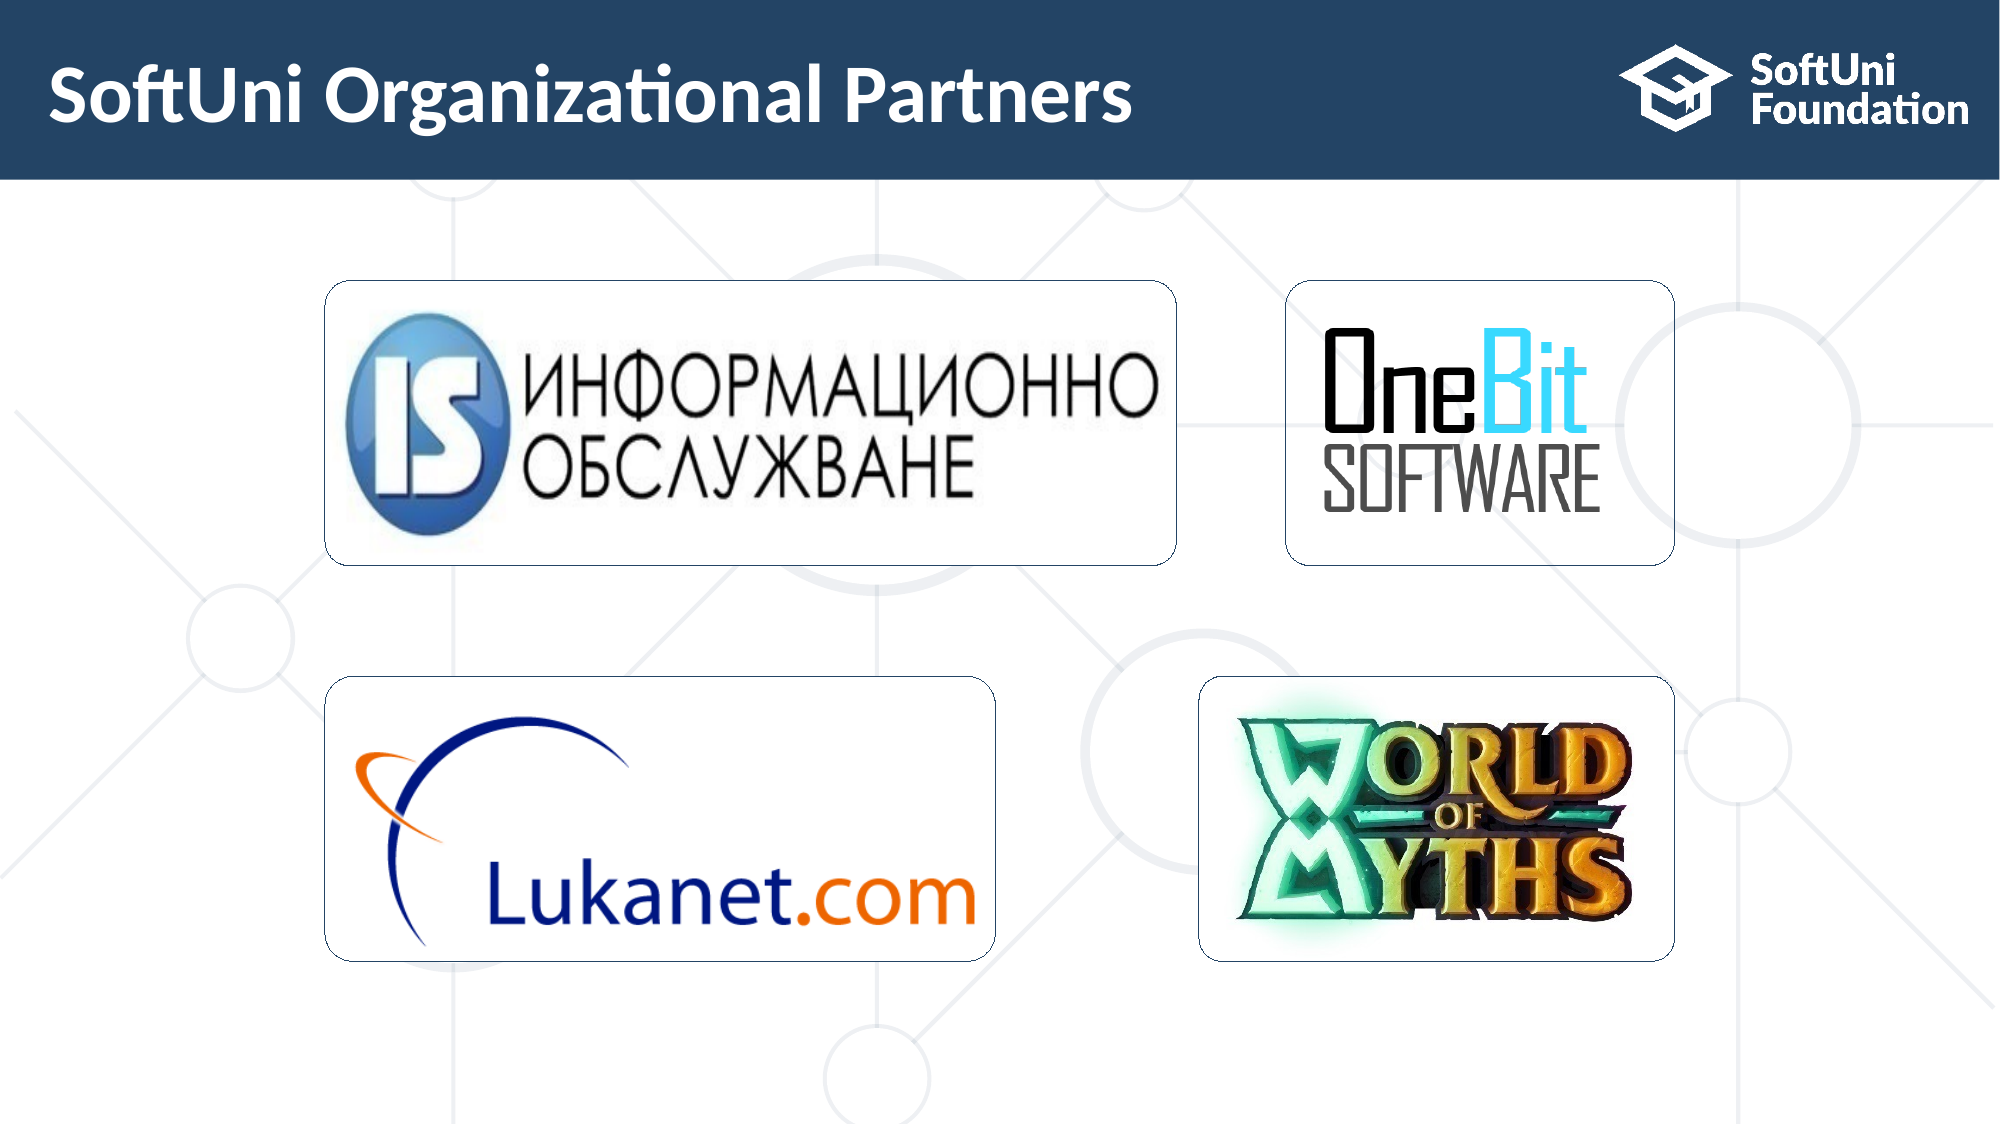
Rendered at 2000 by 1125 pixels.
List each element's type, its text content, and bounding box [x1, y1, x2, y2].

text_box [324, 280, 1675, 962]
picture [1618, 44, 1968, 132]
title SoftUni Organizational Partners [31, 16, 1591, 162]
